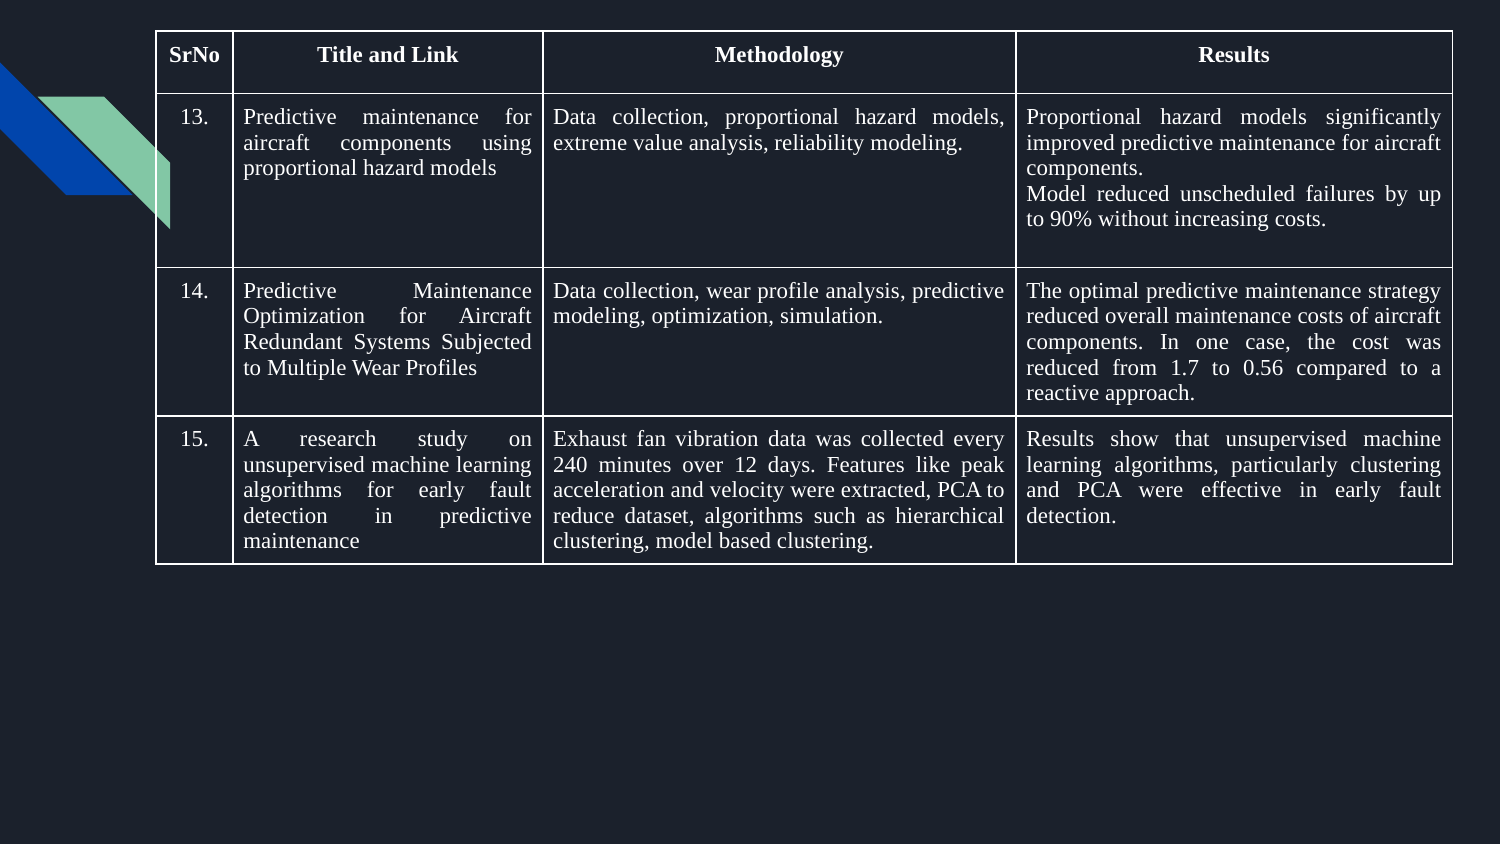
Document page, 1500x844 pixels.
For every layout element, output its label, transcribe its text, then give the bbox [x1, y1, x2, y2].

table_cell 15. [157, 417, 232, 563]
table_cell Results show that unsupervised machine learning algorithms, particularly clustering and PCA were effective in early fault detection. [1017, 417, 1452, 563]
table_header Results [1017, 32, 1452, 93]
table_header Methodology [544, 32, 1015, 93]
table_cell 14. [157, 268, 232, 415]
table_cell Data collection, wear profile analysis, predictive modeling, optimization, simulation. [544, 268, 1015, 415]
table_cell Data collection, proportional hazard models, extreme value analysis, reliability modeling. [544, 94, 1015, 267]
table_cell Predictive maintenance for aircraft components using proportional hazard models [234, 94, 542, 267]
table_cell Exhaust fan vibration data was collected every 240 minutes over 12 days. Features like peak acceleration and velocity were extracted, PCA to reduce dataset, algorithms such as hierarchical clustering, model based clustering. [544, 417, 1015, 563]
table_cell Predictive Maintenance Optimization for Aircraft Redundant Systems Subjected to Multiple Wear Profiles [234, 268, 542, 415]
table_header SrNo [157, 32, 232, 93]
table_header Title and Link [234, 32, 542, 93]
table_cell The optimal predictive maintenance strategy reduced overall maintenance costs of aircraft components. In one case, the cost was reduced from 1.7 to 0.56 compared to a reactive approach. [1017, 268, 1452, 415]
table_cell A research study on unsupervised machine learning algorithms for early fault detection in predictive maintenance [234, 417, 542, 563]
table_cell Proportional hazard models significantly improved predictive maintenance for aircraft components. Model reduced unscheduled failures by up to 90% without increasing costs. [1017, 94, 1452, 267]
table_cell 13. [157, 94, 232, 267]
